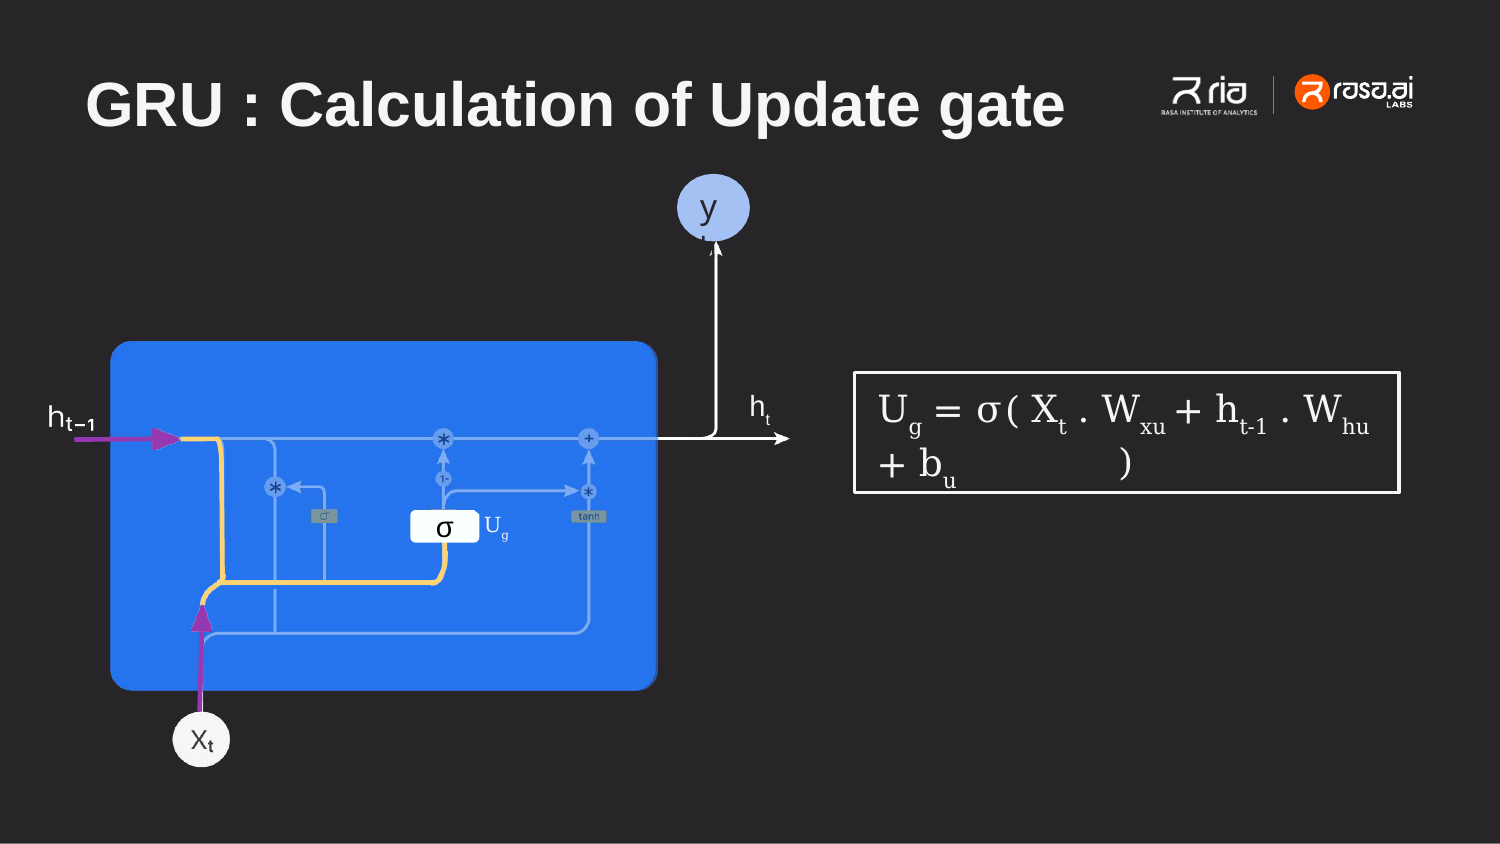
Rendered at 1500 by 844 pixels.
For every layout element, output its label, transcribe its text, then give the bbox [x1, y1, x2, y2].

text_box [0, 157, 829, 802]
text_box Ug = σ( Xt . Wxu + ht-1 . Whu + bu [854, 372, 1400, 493]
text_box ) [1116, 434, 1137, 482]
title GRU : Calculation of Update gate [69, 40, 1421, 205]
